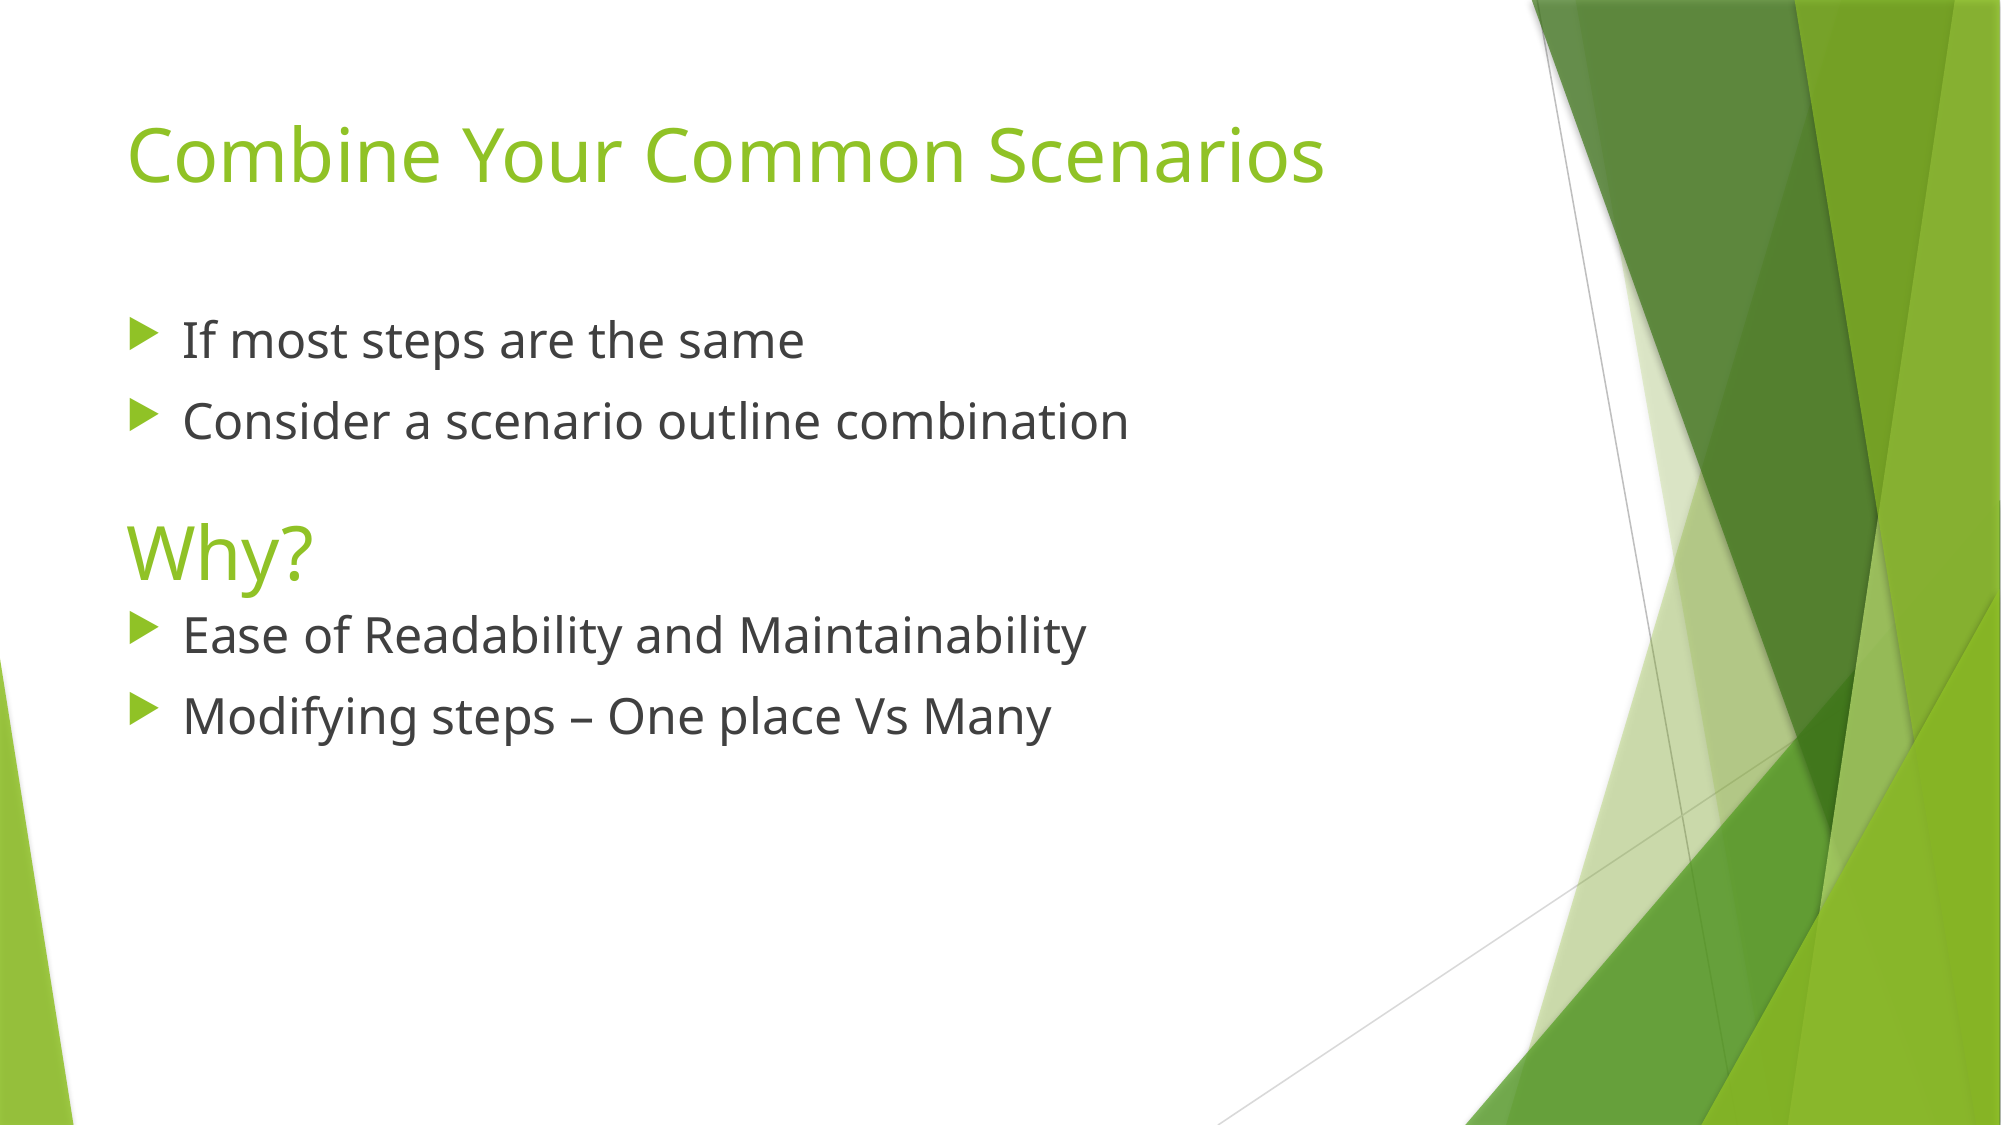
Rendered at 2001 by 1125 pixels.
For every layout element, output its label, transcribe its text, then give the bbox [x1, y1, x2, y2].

title Combine Your Common Scenarios [111, 99, 1522, 215]
text_box Ease of Readability and Maintainability Modifying steps – One place Vs Many [111, 595, 1569, 780]
list If most steps are the same Consider a scenario outline combination [111, 301, 1569, 485]
text_box Why? [111, 497, 364, 595]
